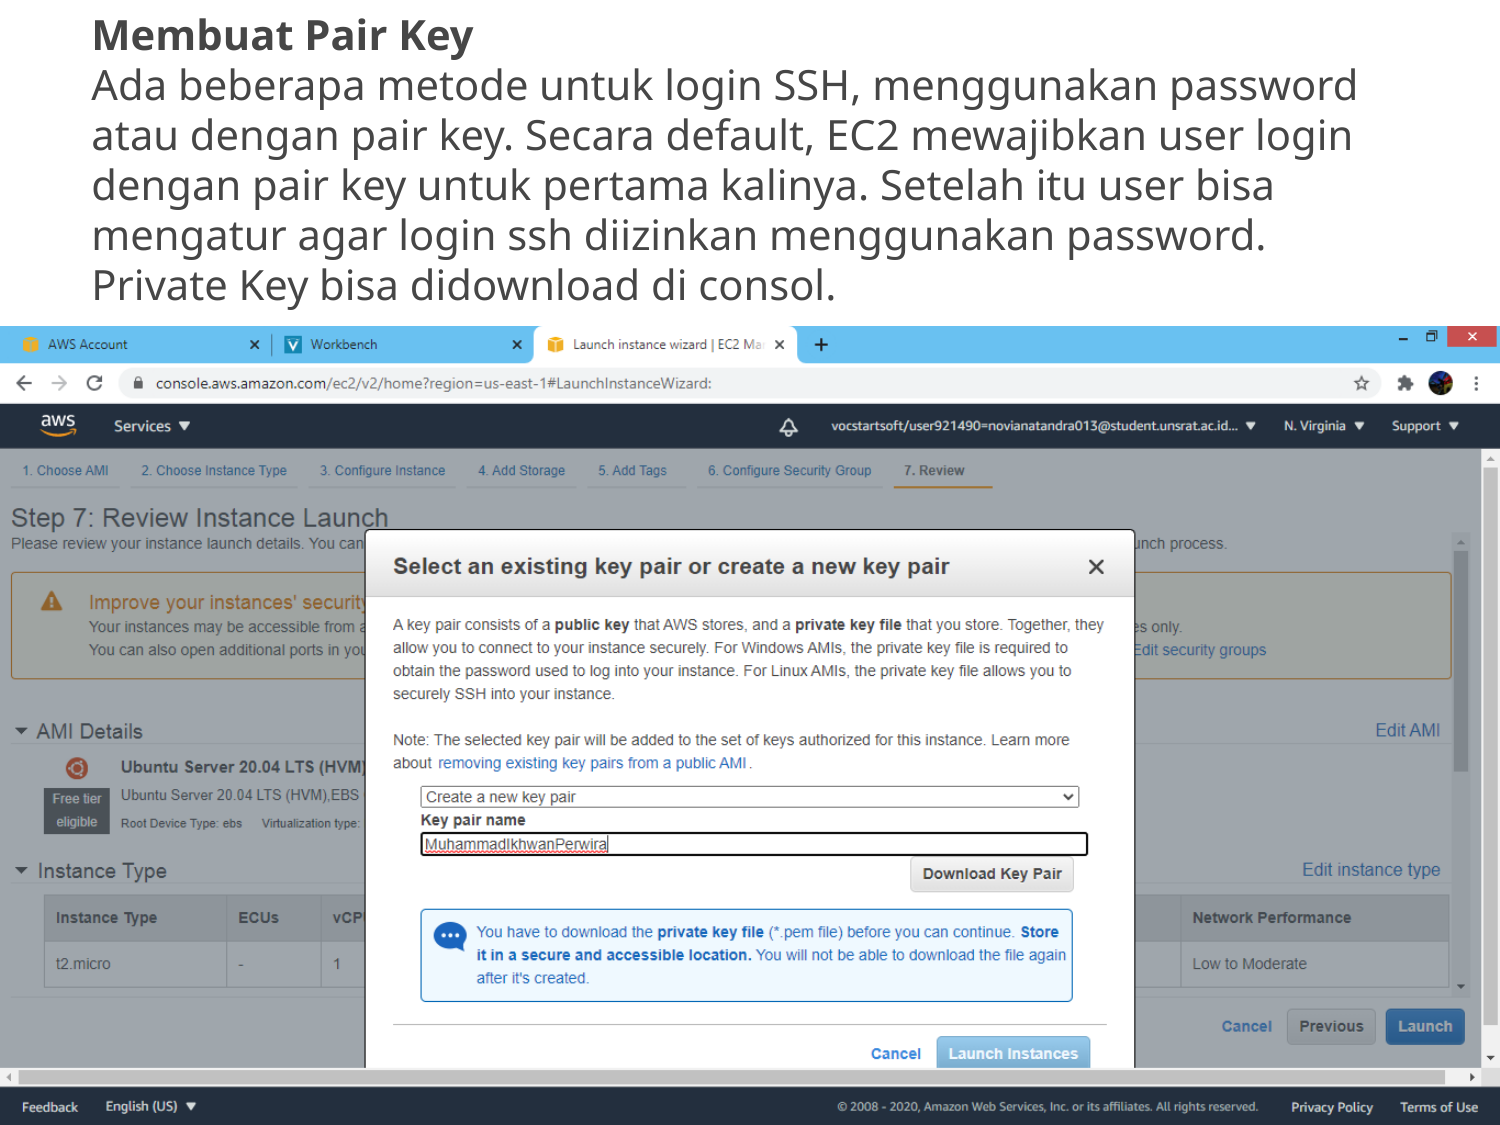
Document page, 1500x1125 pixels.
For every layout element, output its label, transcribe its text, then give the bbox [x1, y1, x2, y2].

picture [0, 326, 1500, 1125]
title Membuat Pair Key Ada beberapa metode untuk login SSH, menggunakan password atau dengan pair key. Secara default, EC2 mewajibkan user login dengan pair key untuk pertama kalinya. Setelah itu user bisa mengatur agar login ssh diizinkan menggunakan password. Private Key bisa didownload di consol. [76, 90, 1427, 278]
